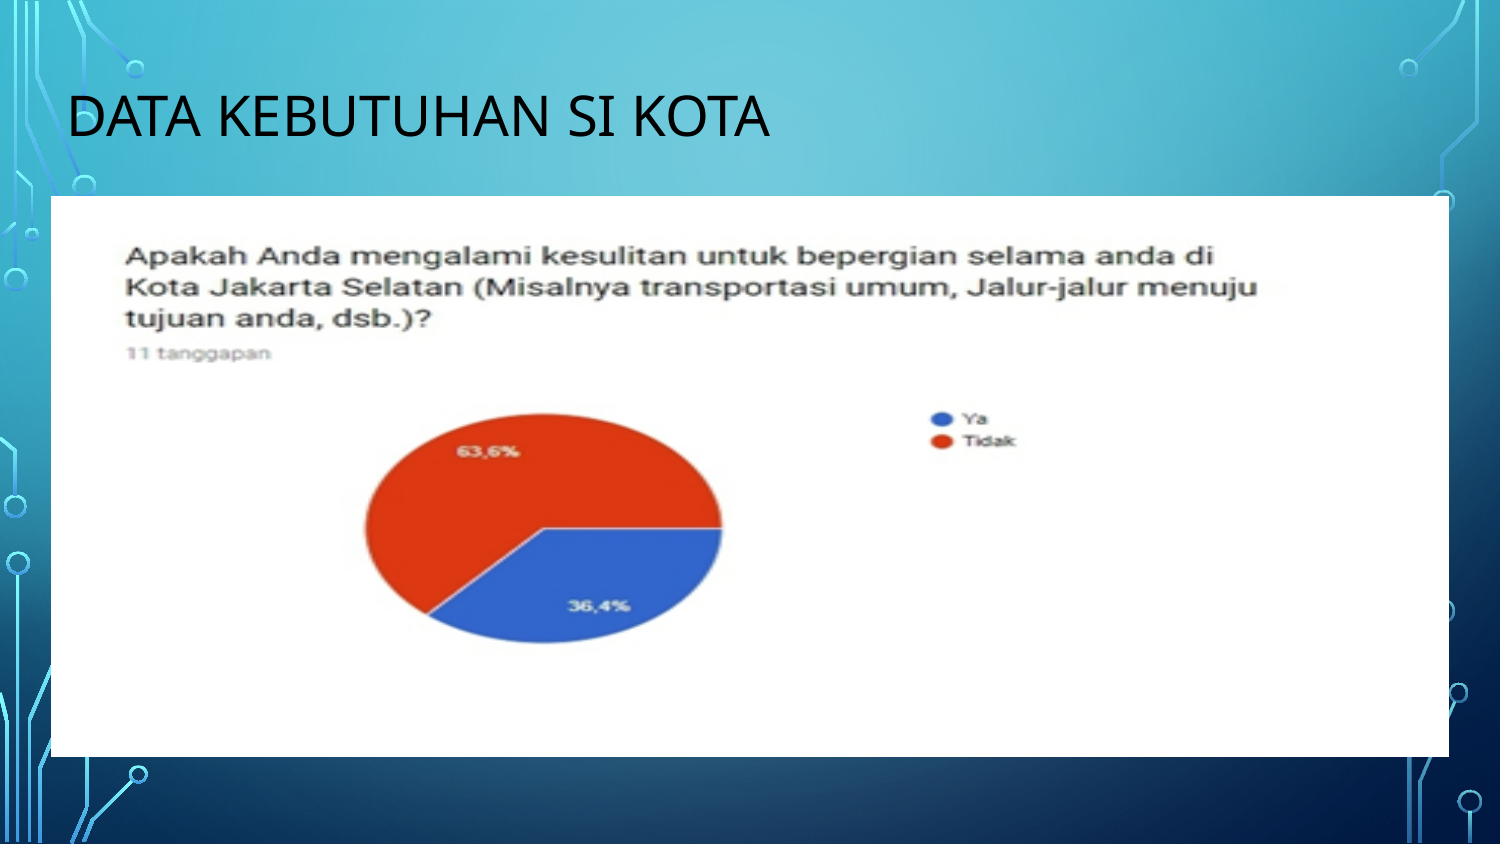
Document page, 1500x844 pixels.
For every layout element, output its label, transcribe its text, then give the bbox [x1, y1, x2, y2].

picture [50, 195, 1450, 757]
title Data Kebutuhan SI Kota [51, 72, 1449, 167]
